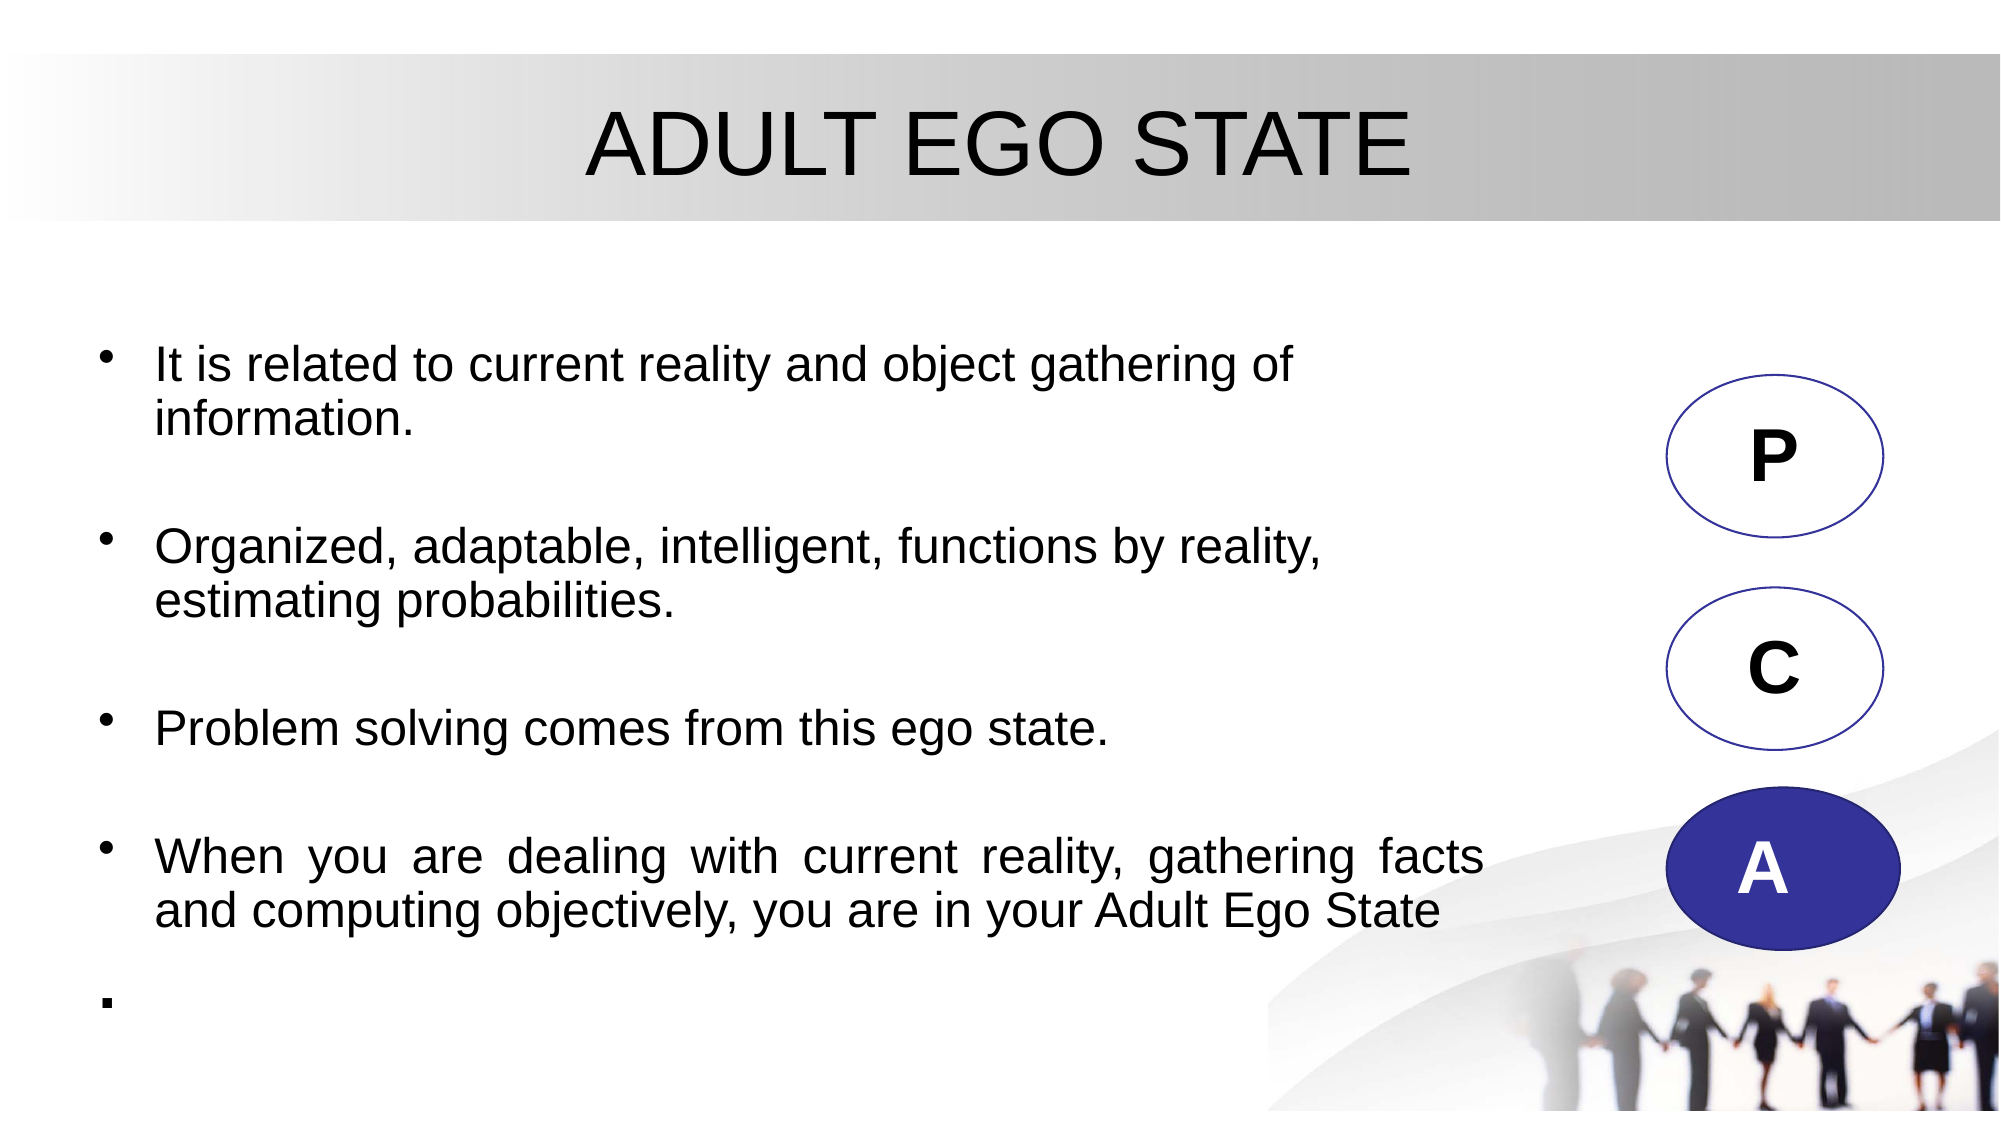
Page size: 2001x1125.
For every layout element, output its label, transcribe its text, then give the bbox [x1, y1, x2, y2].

text_box P [1665, 373, 1885, 539]
text_box A [1665, 786, 1902, 951]
list It is related to current reality and object gathering of information. Organized, adaptable, intelligent, functions by reality, estimating probabilities. Problem solving comes from this ego state. When you are dealing with current reality, gathering facts and computing objectively, you are in your Adult Ego State . [83, 330, 1501, 1007]
picture [1268, 728, 1999, 1111]
text_box C [1665, 586, 1885, 751]
title ADULT EGO STATE [99, 44, 1901, 233]
